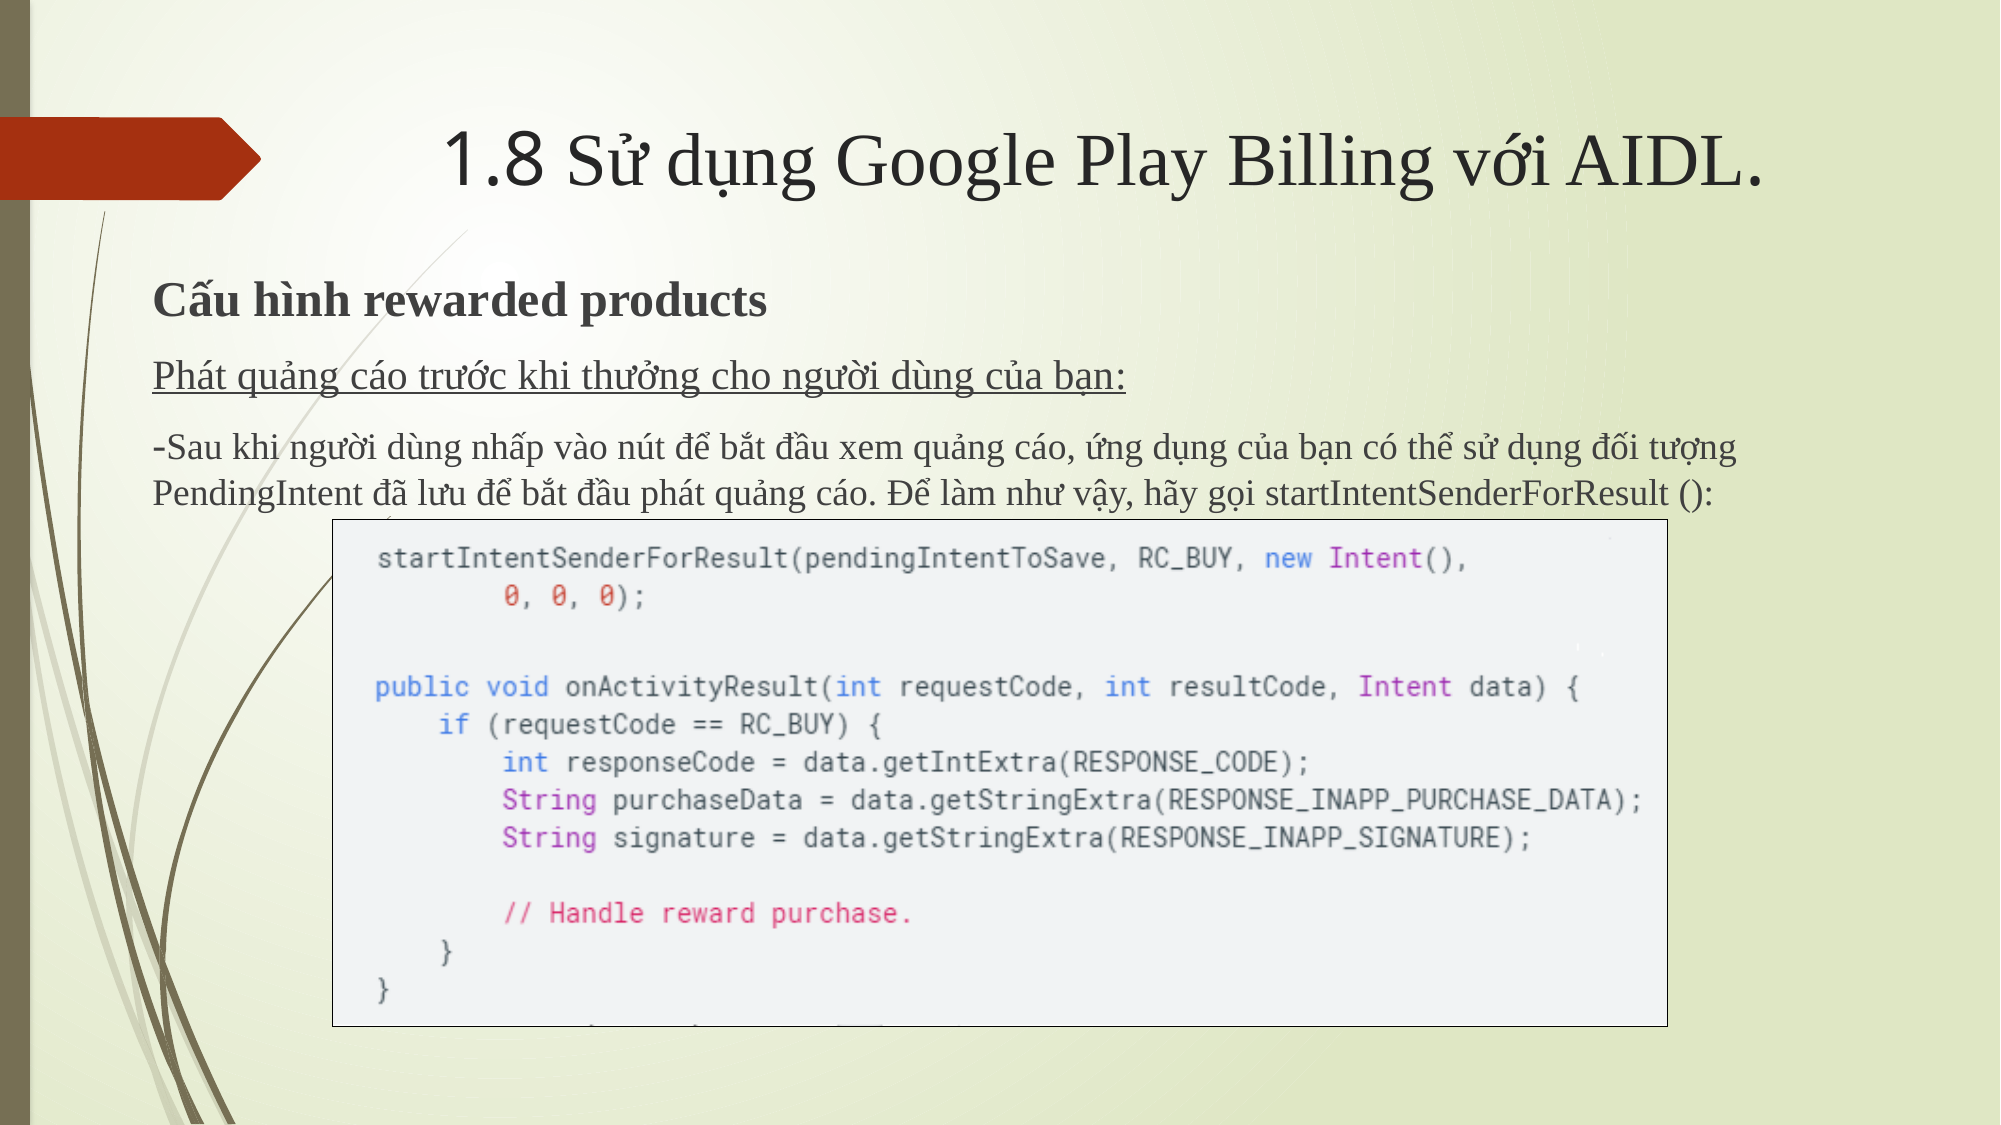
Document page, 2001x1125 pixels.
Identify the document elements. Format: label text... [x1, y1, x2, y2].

picture [332, 519, 1668, 1028]
title 1.8 Sử dụng Google Play Billing với AIDL. [425, 102, 1888, 313]
list Cấu hình rewarded products Phát quảng cáo trước khi thưởng cho người dùng của bạn: -Sau khi người dùng nhấp vào nút để bắt đầu xem quảng cáo, ứng dụng của bạn có thể sử dụng đối tượng PendingIntent đã lưu để bắt đầu phát quảng cáo. Để làm như vậy, hãy gọi startIntentSenderForResult (): [137, 259, 1863, 1014]
